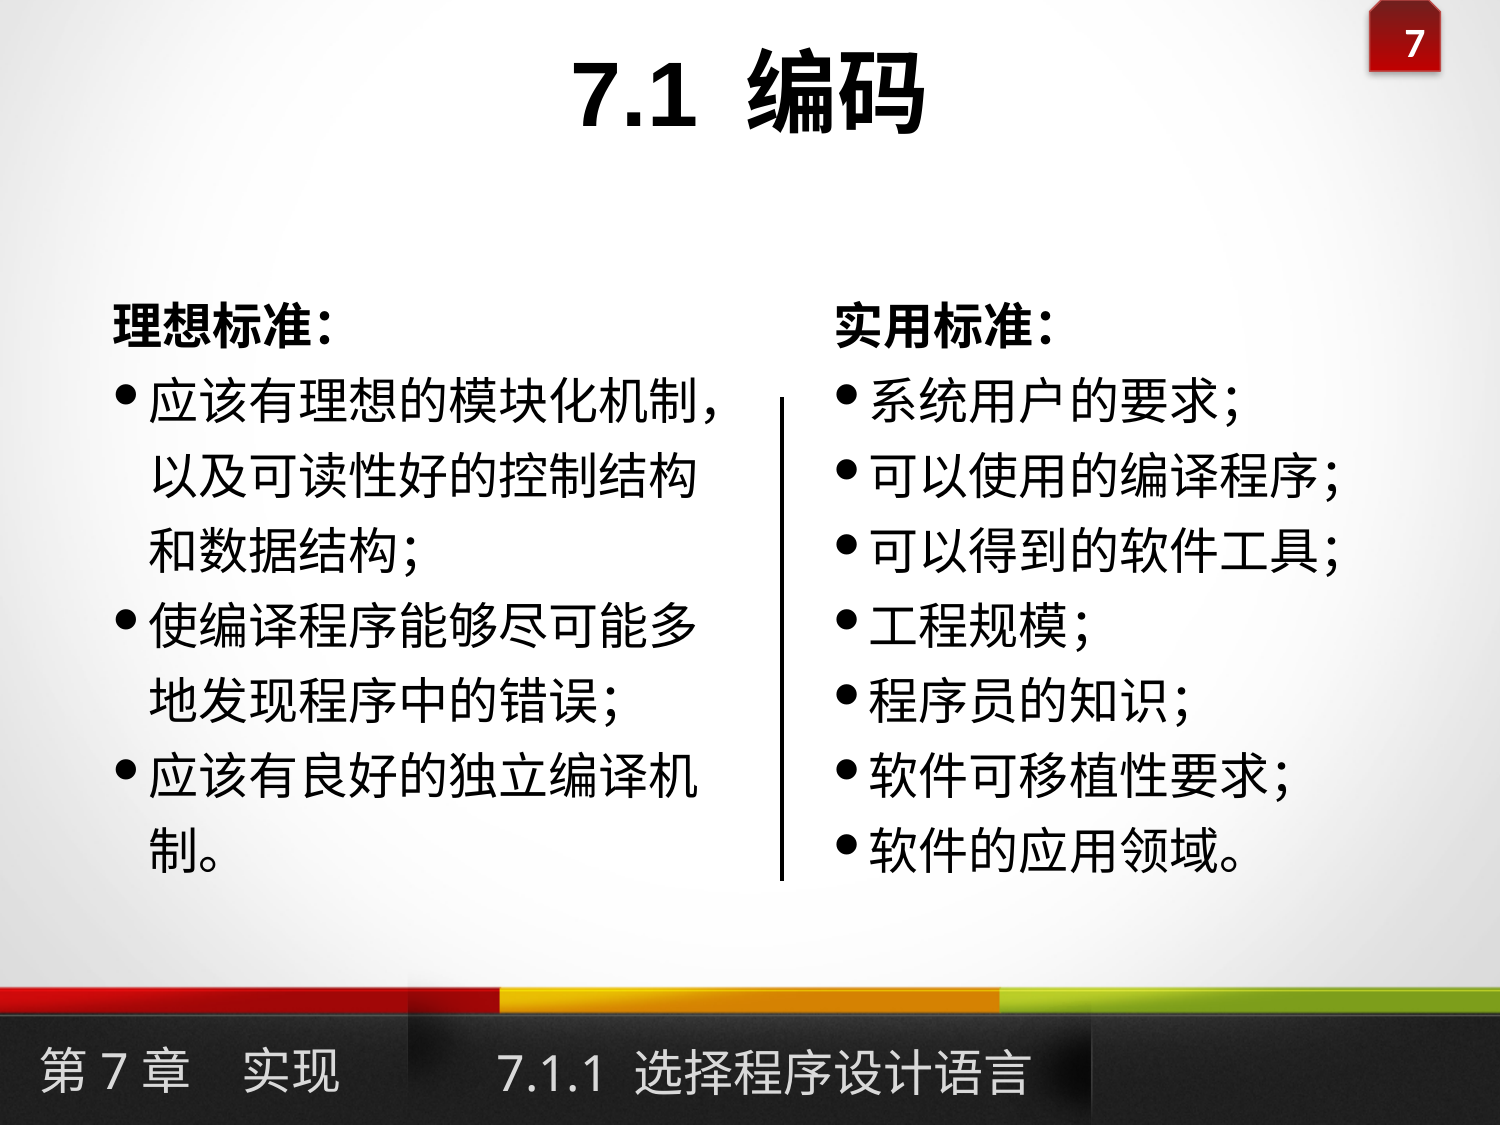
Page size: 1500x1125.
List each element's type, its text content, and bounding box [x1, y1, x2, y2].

text_box 实用标准： 系统用户的要求； 可以使用的编译程序； 可以得到的软件工具； 工程规模； 程序员的知识； 软件可移植性要求； 软件的应用领域。 [818, 259, 1447, 887]
text_box 第7章 实现 [0, 1032, 380, 1108]
text_box 7.1.1 选择程序设计语言 [458, 1032, 1073, 1111]
picture [0, 0, 1500, 1125]
text_box 理想标准： 应该有理想的模块化机制，以及可读性好的控制结构和数据结构； 使编译程序能够尽可能多地发现程序中的错误； 应该有良好的独立编译机制。 [98, 259, 739, 887]
title 7.1 编码 [75, 0, 1425, 184]
